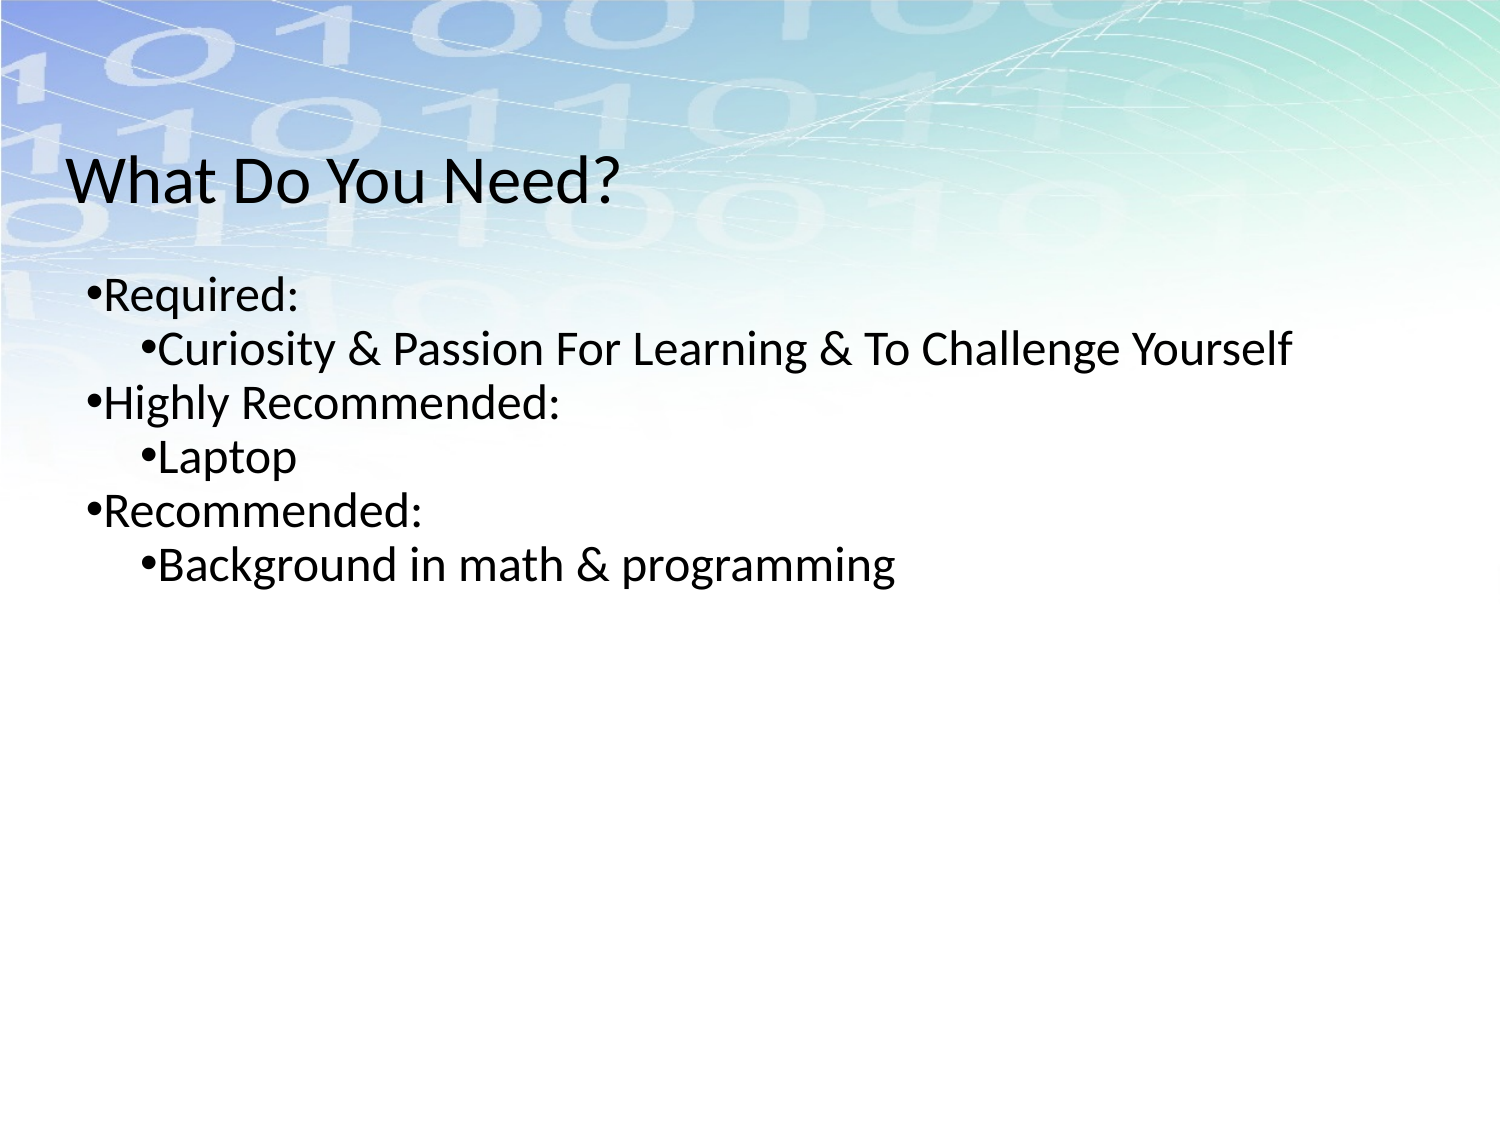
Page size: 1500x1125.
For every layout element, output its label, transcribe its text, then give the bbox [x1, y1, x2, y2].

picture [0, 0, 1500, 1125]
title What Do You Need? [50, 87, 1400, 275]
list Required: Curiosity & Passion For Learning & To Challenge Yourself Highly Recommended: Laptop Recommended: Background in math & programming [50, 261, 1344, 975]
